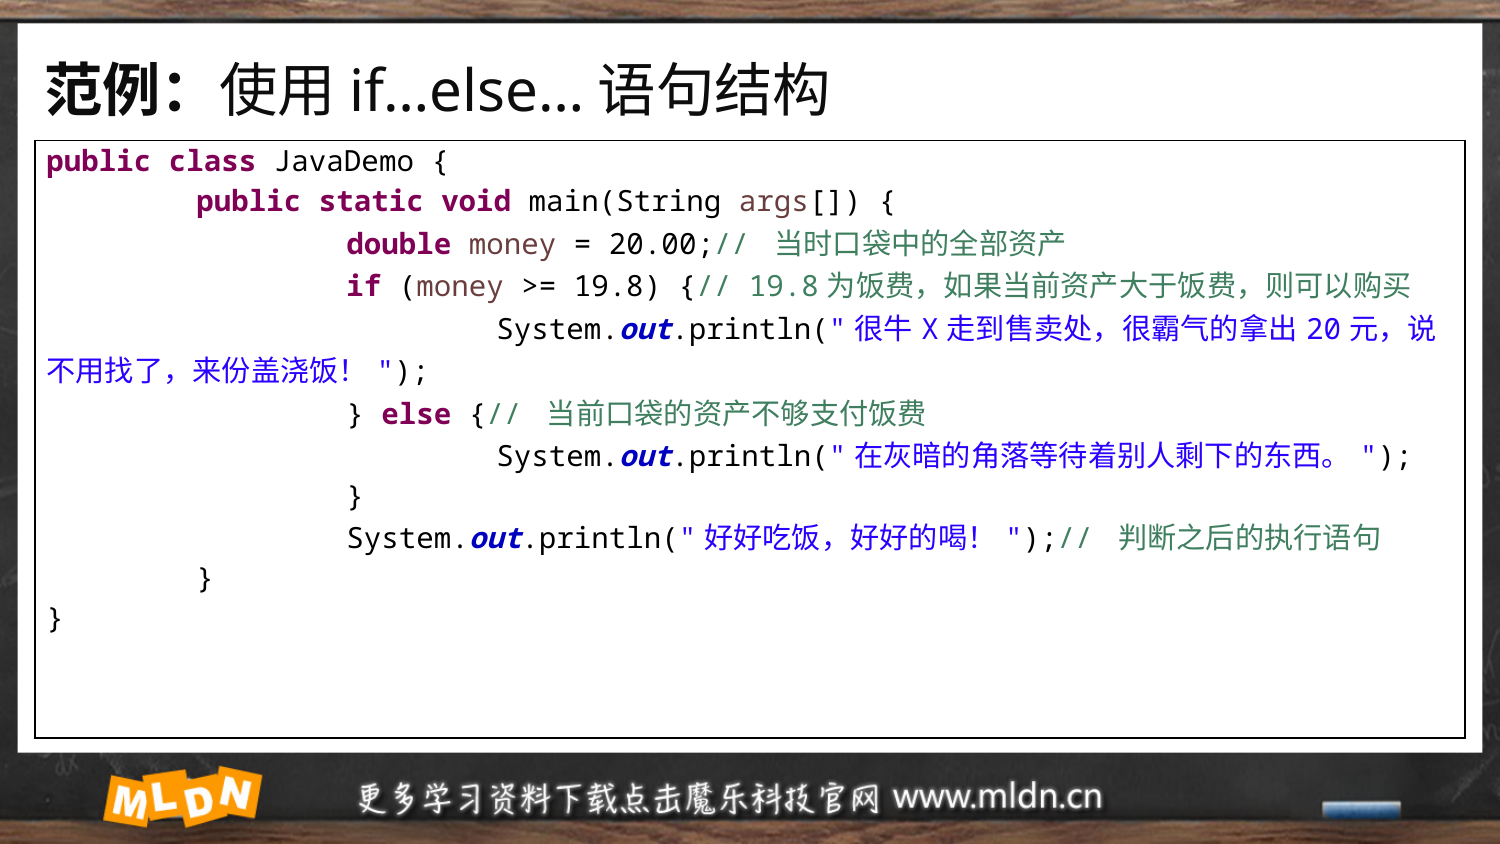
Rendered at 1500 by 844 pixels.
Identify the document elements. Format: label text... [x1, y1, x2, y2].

picture [0, 0, 1500, 844]
table_header public class JavaDemo { public static void main(String args[]) { double money = 20.00;// 当时口袋中的全部资产 if (money >= 19.8) {// 19.8为饭费，如果当前资产大于饭费，则可以购买 System.out.println("很牛X走到售卖处，很霸气的拿出20元，说不用找了，来份盖浇饭！"); } else {// 当前口袋的资产不够支付饭费 System.out.println("在灰暗的角落等待着别人剩下的东西。"); } System.out.println("好好吃饭，好好的喝！");// 判断之后的执行语句 } } [36, 141, 1464, 737]
title 范例：使用if…else…语句结构 [29, 34, 1471, 141]
